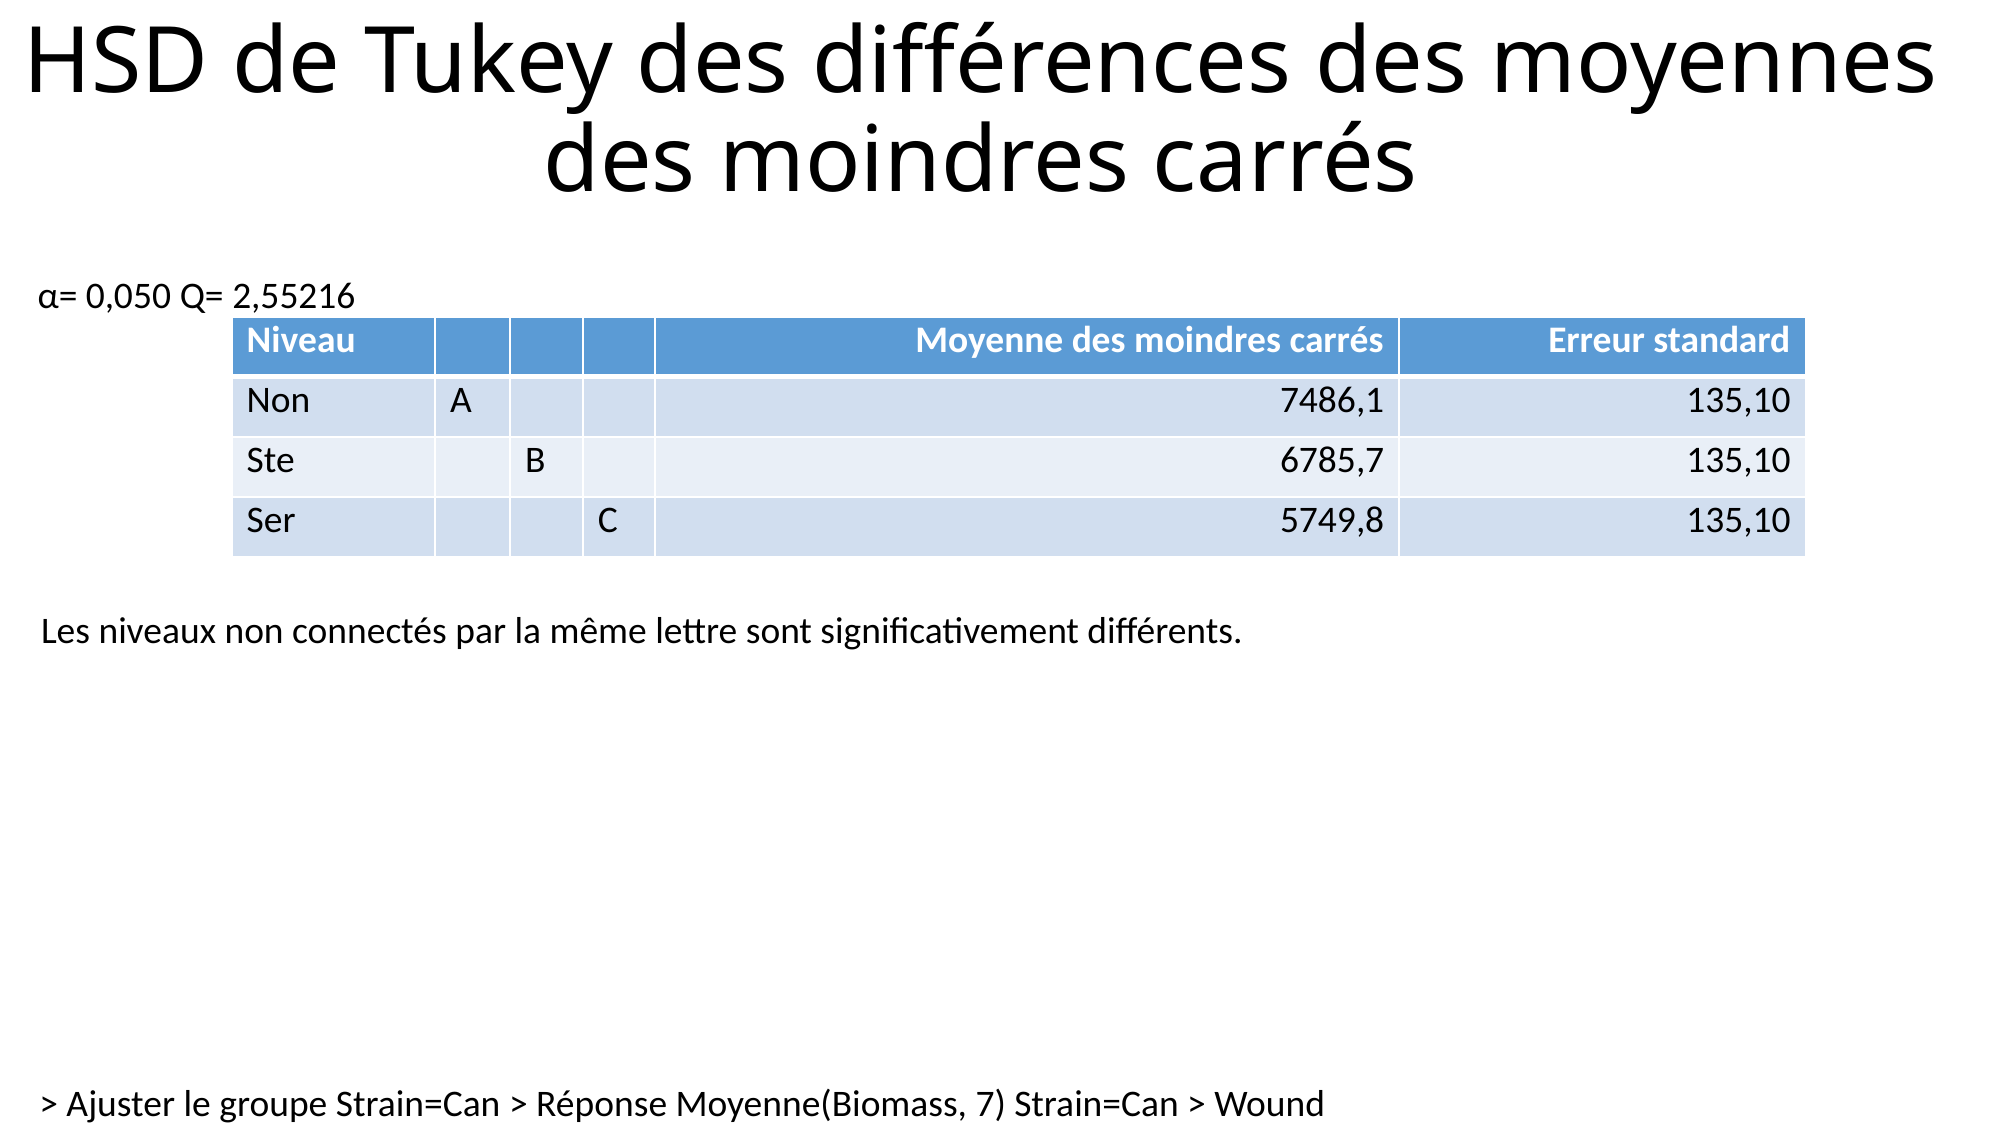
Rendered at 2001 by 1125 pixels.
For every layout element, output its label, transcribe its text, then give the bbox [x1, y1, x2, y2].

table_cell Ste [233, 438, 434, 496]
table_cell [511, 498, 582, 556]
table_cell 6785,7 [656, 438, 1398, 496]
table_cell Non [233, 379, 434, 436]
text_box Les niveaux non connectés par la même lettre sont significativement différents. [41, 605, 1245, 651]
table_header Niveau [233, 318, 434, 374]
table_cell [436, 438, 509, 496]
text_box Q= [179, 270, 224, 316]
table_cell 7486,1 [656, 379, 1398, 436]
table_cell 135,10 [1400, 379, 1805, 436]
table_header Erreur standard [1400, 318, 1805, 374]
title HSD de Tukey des différences des moyennes des moindres carrés [0, 0, 1963, 225]
table_header [511, 318, 582, 374]
table_header [584, 318, 654, 374]
table_cell B [511, 438, 582, 496]
table_cell Ser [233, 498, 434, 556]
table_cell [436, 498, 509, 556]
table_cell C [584, 498, 654, 556]
text_box > Ajuster le groupe Strain=Can > Réponse Moyenne(Biomass, 7) Strain=Can > Wound [39, 1079, 1328, 1125]
text_box 2,55216 [232, 270, 356, 316]
table_header Moyenne des moindres carrés [656, 318, 1398, 374]
table_header [436, 318, 509, 374]
table_cell 5749,8 [656, 498, 1398, 556]
text_box α= [37, 270, 78, 316]
table_cell 135,10 [1400, 438, 1805, 496]
table_cell 135,10 [1400, 498, 1805, 556]
table_cell [584, 379, 654, 436]
text_box 0,050 [85, 270, 172, 316]
table_cell A [436, 379, 509, 436]
table_cell [511, 379, 582, 436]
table_cell [584, 438, 654, 496]
